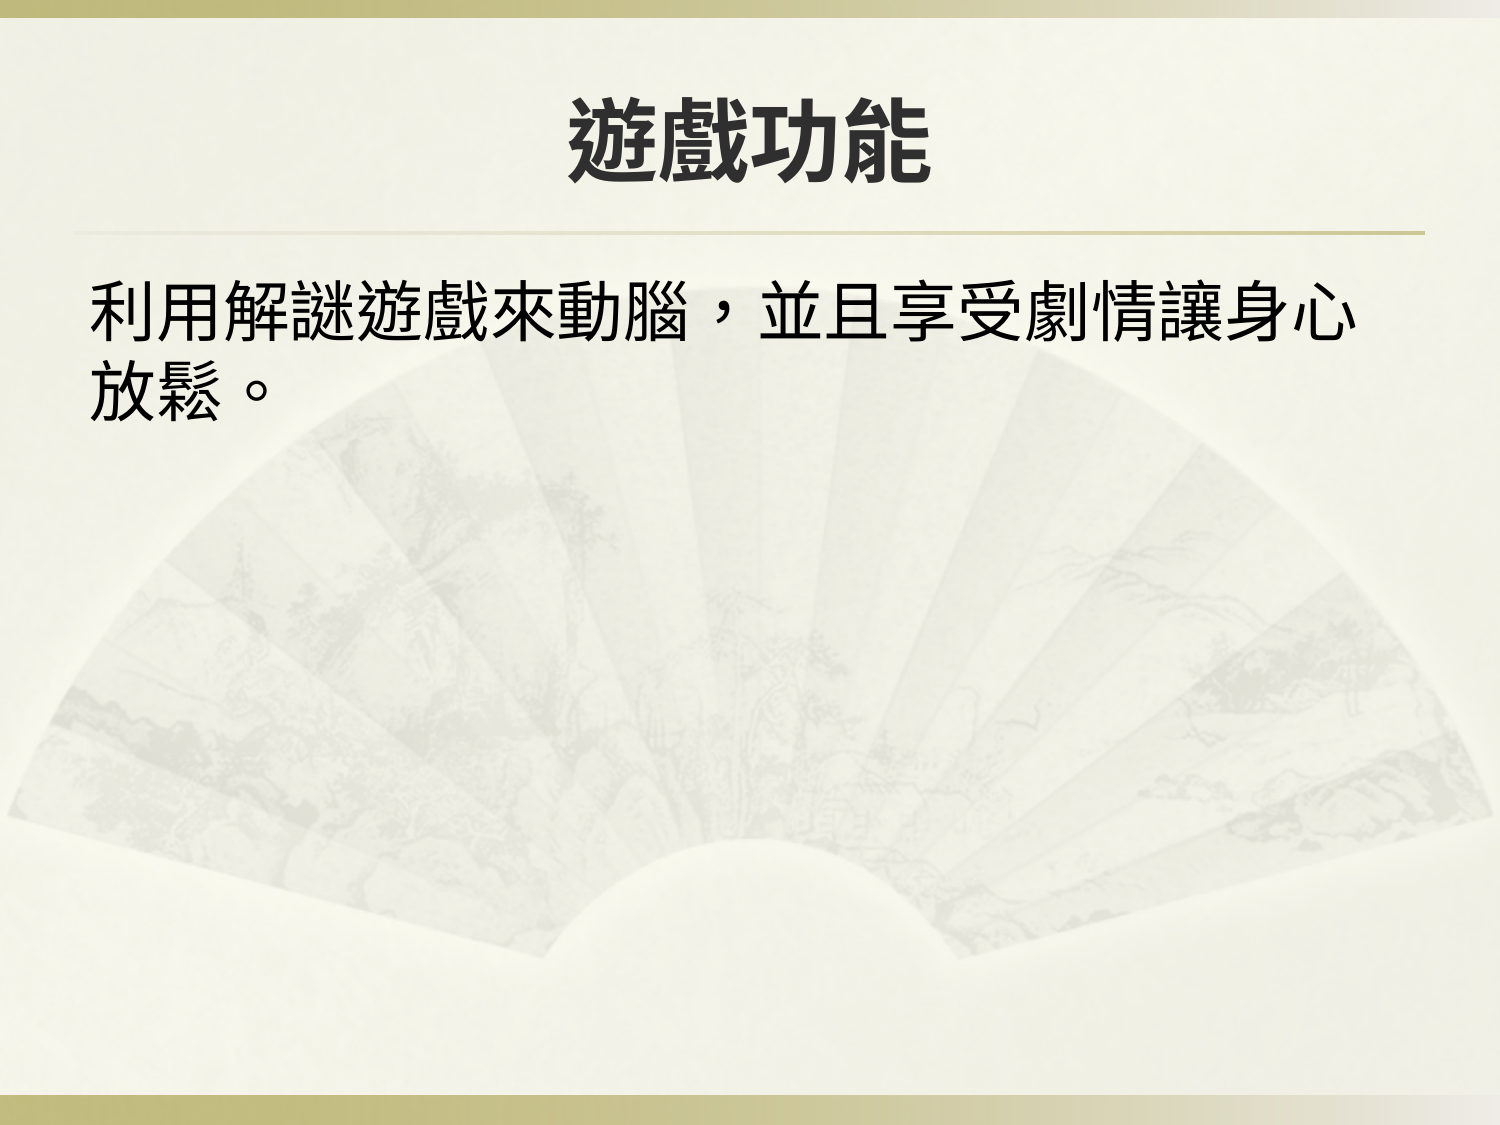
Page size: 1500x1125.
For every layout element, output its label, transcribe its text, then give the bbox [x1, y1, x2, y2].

list 利用解謎遊戲來動腦，並且享受劇情讓身心放鬆。 [75, 262, 1425, 1032]
title 遊戲功能 [75, 45, 1425, 233]
